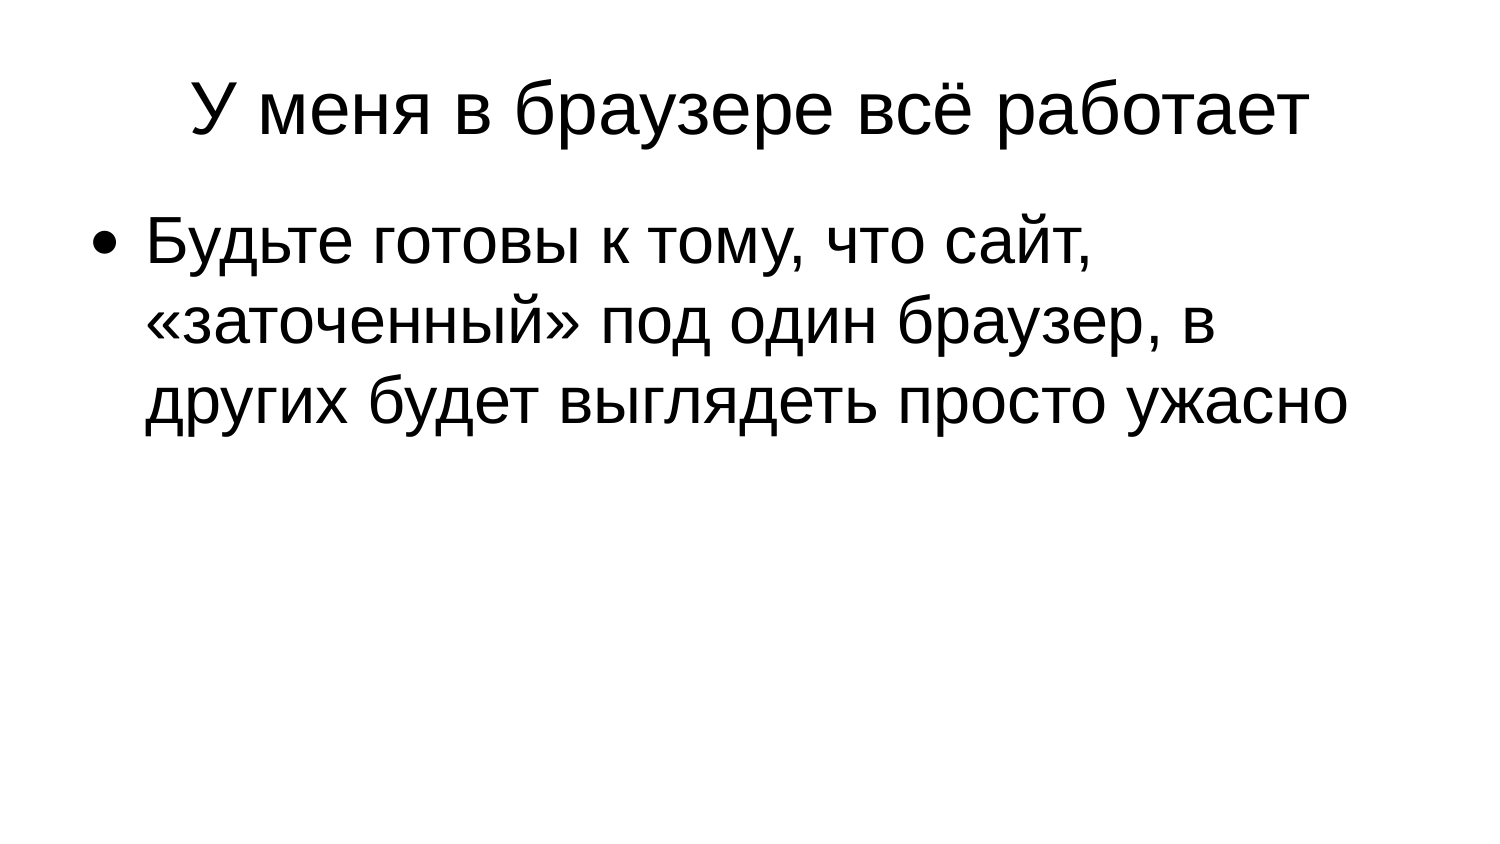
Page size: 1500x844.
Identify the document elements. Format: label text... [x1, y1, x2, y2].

text_box Будьте готовы к тому, что сайт, «заточенный» под один браузер, в других будет выглядеть просто ужасно [75, 197, 1425, 687]
text_box У меня в браузере всё работает [75, 33, 1425, 175]
